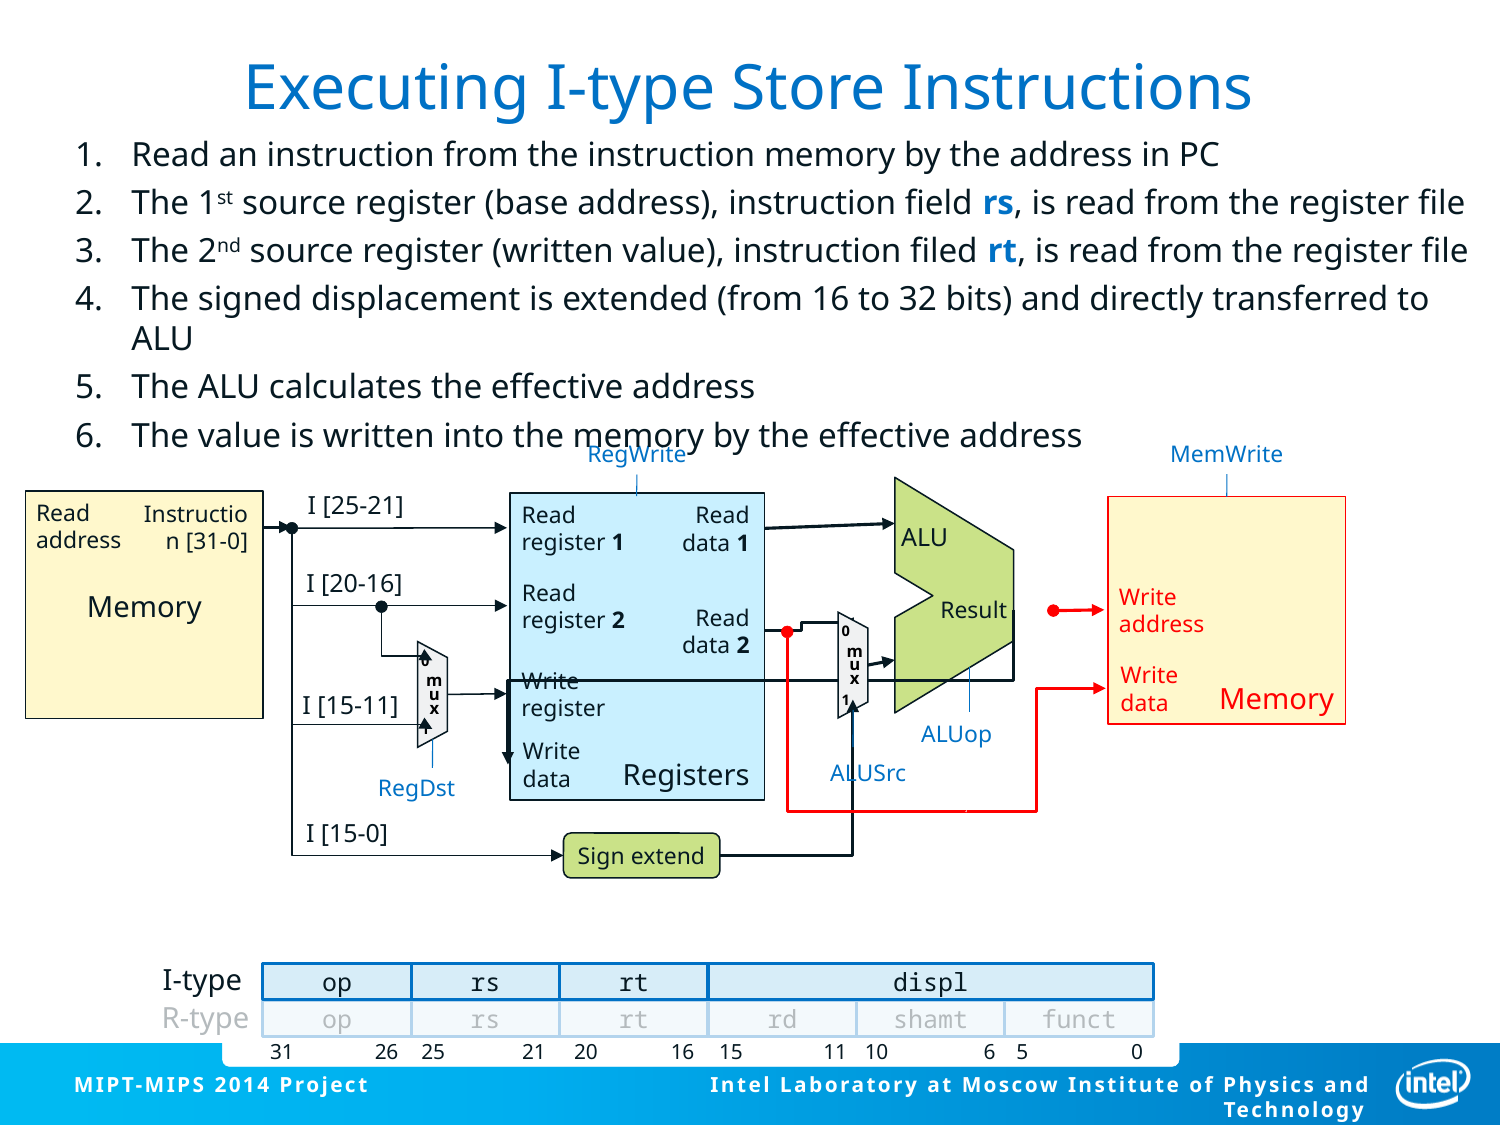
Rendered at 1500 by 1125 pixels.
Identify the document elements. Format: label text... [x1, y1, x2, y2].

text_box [25, 431, 1015, 879]
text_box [150, 953, 1154, 1005]
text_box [1047, 496, 1346, 725]
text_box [148, 992, 1180, 1081]
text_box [1161, 431, 1293, 499]
picture [1243, 1043, 1253, 1125]
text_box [780, 625, 1192, 812]
picture [1324, 1043, 1500, 1125]
list Read an instruction from the instruction memory by the address in PC The 1st source register (base address), instruction field rs, is read from the register file The 2nd source register (written value), instruction filed rt, is read from the register file The signed displacement is extended (from 16 to 32 bits) and directly transferred to ALU The ALU calculates the effective address The value is written into the memory by the effective address [74, 132, 1471, 438]
picture [1289, 1043, 1296, 1125]
title Executing I-type Store Instructions [74, 67, 1425, 132]
picture [1307, 1043, 1314, 1125]
